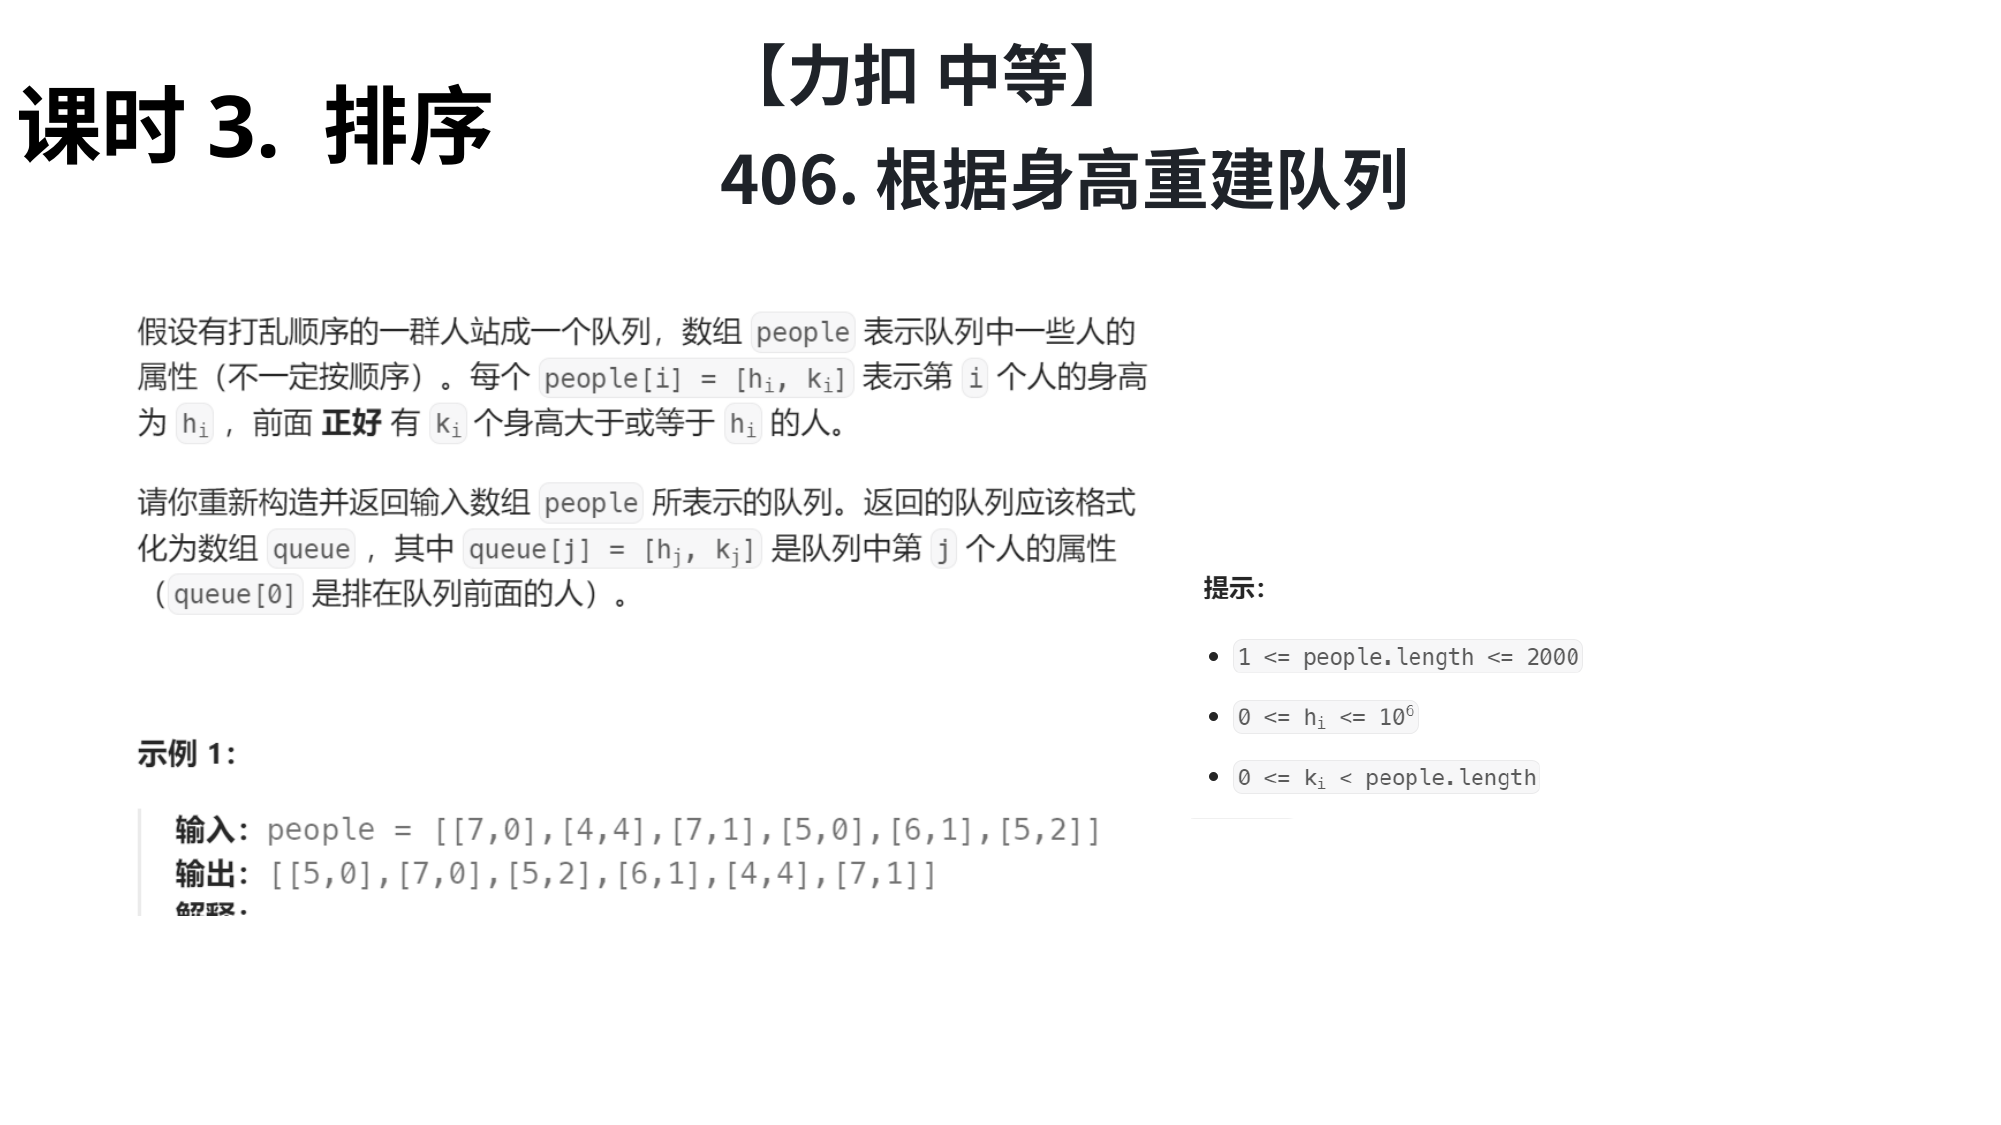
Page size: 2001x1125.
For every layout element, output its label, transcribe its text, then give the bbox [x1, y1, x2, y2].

picture [123, 292, 1183, 917]
text_box 【力扣 中等】406. 根据身高重建队列 [720, 74, 1825, 175]
text_box 课时3. 排序 [16, 47, 1798, 175]
picture [1190, 562, 1825, 819]
